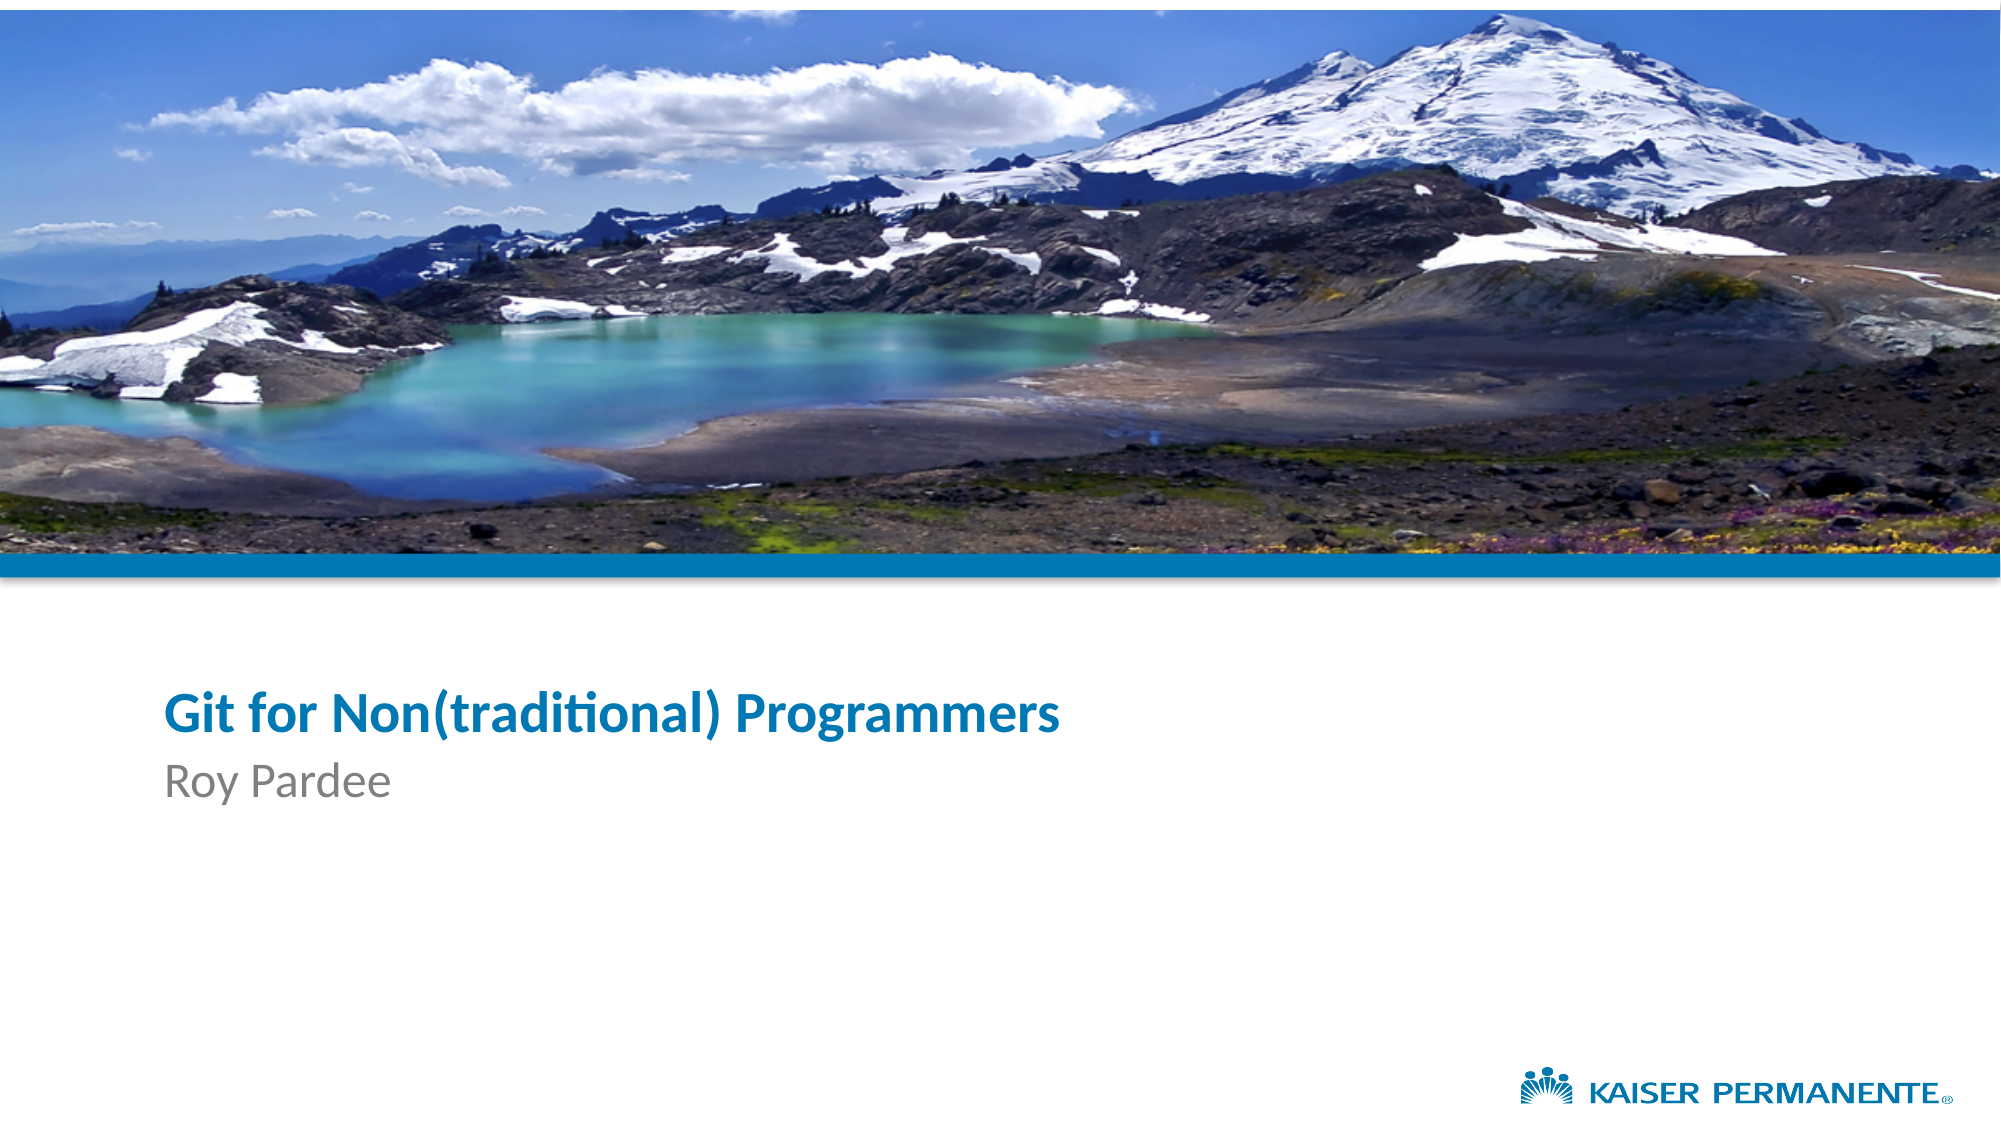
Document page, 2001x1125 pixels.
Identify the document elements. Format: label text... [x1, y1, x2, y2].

picture [1685, 1095, 1693, 1104]
picture [1529, 1088, 1566, 1104]
picture [1596, 1096, 1604, 1104]
picture [1685, 1086, 1693, 1091]
picture [1782, 1091, 1787, 1104]
picture [1760, 1095, 1767, 1104]
subtitle Roy Pardee [150, 740, 1850, 914]
title Git for Non(traditional) Programmers [150, 608, 1850, 740]
picture [1811, 1098, 1824, 1104]
picture [1900, 1086, 1907, 1104]
picture [1793, 1091, 1798, 1104]
picture [0, 10, 2000, 553]
picture [1612, 1098, 1625, 1104]
picture [1551, 1067, 1953, 1104]
picture [1521, 1067, 1544, 1083]
picture [1760, 1086, 1768, 1091]
picture [1837, 1091, 1846, 1104]
picture [1883, 1091, 1892, 1104]
